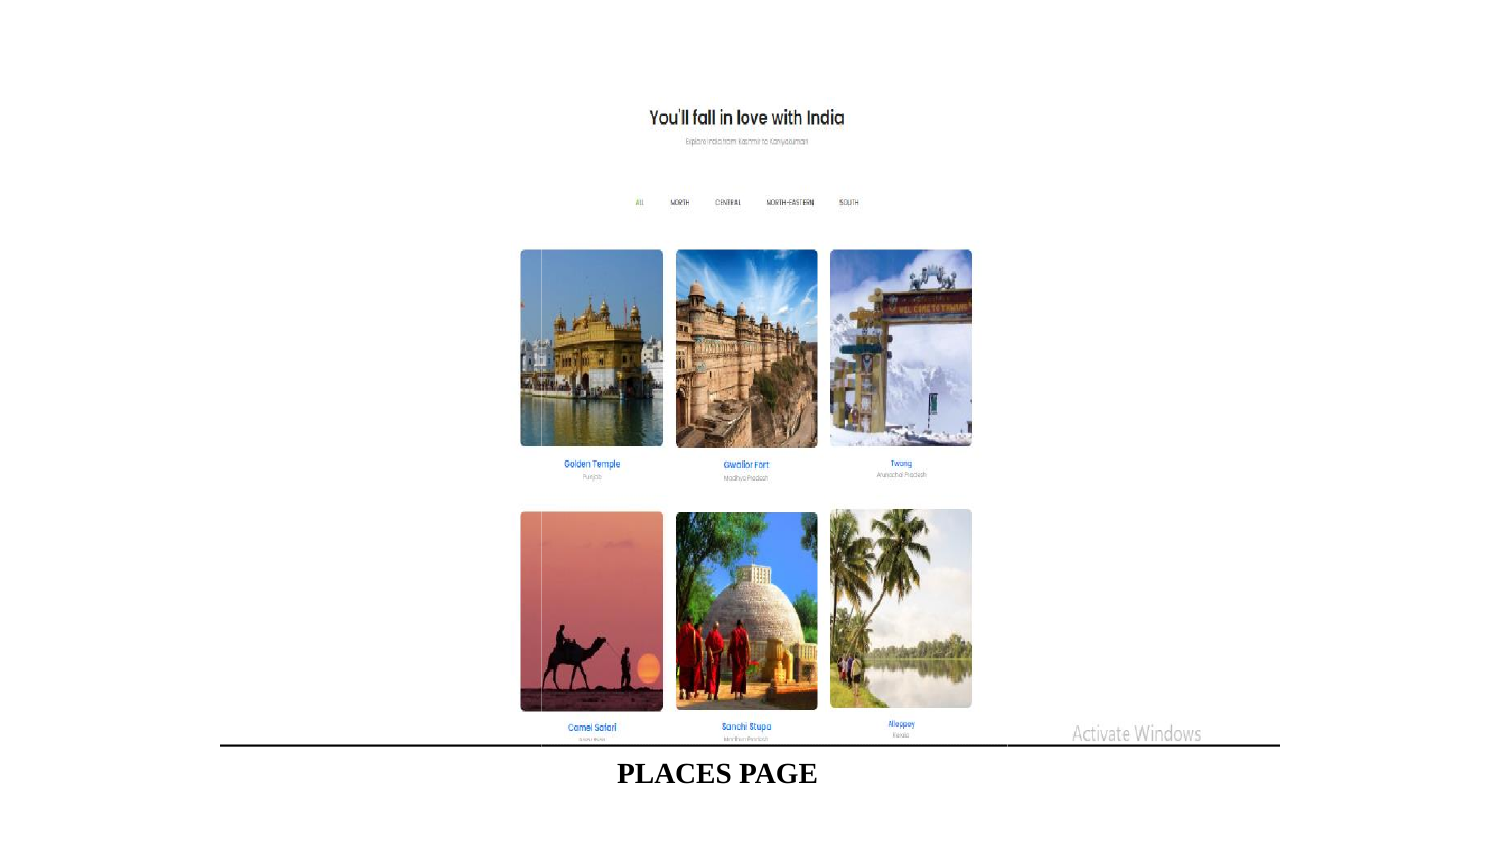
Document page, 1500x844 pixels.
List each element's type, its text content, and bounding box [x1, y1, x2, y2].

picture [220, 96, 1280, 747]
text_box PLACES PAGE [602, 755, 834, 797]
